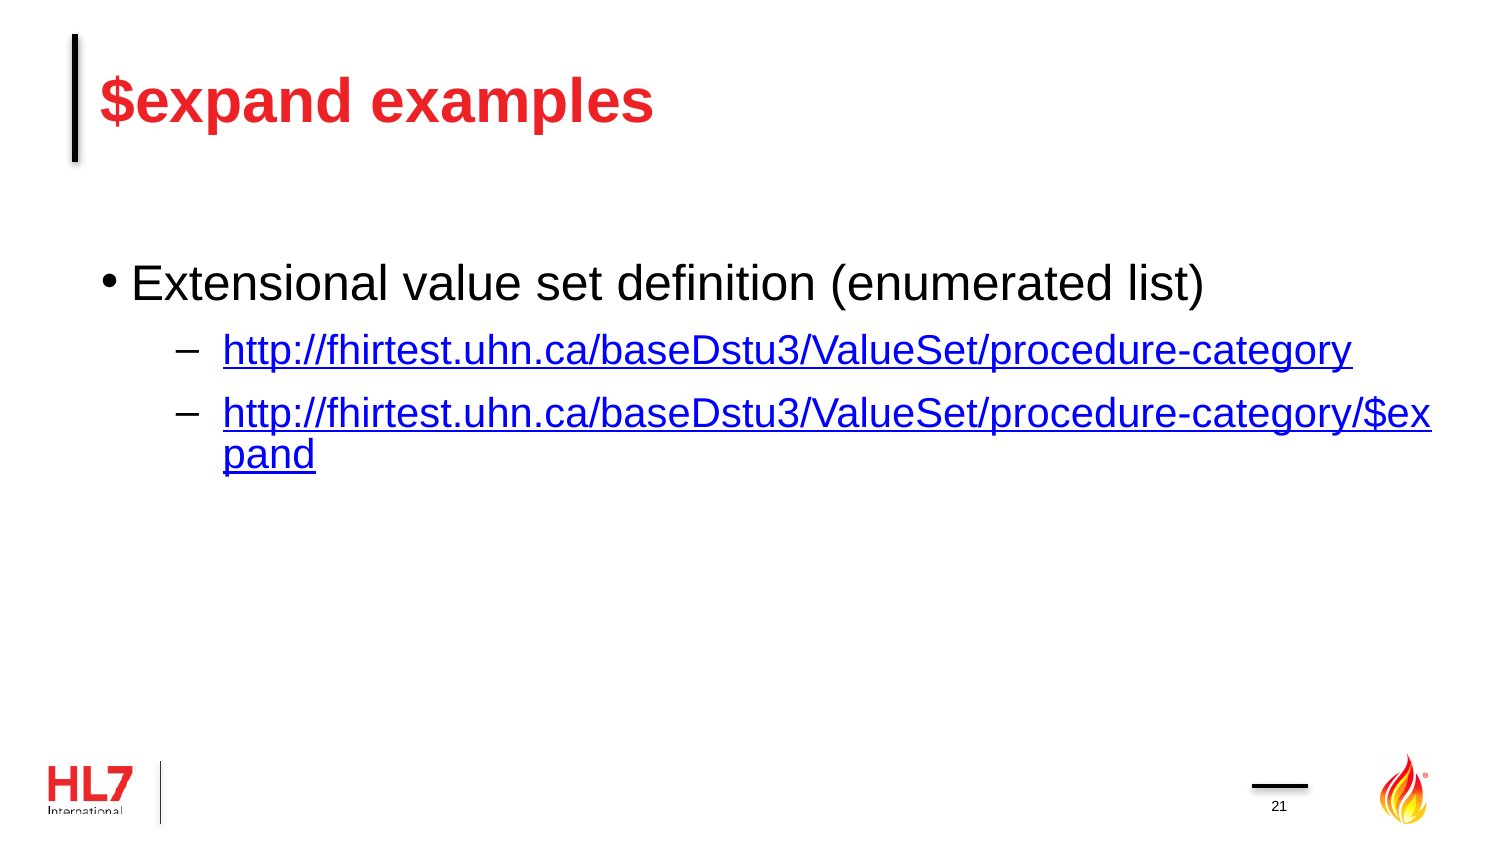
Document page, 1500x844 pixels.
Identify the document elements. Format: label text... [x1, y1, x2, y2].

list Extensional value set definition (enumerated list) http://fhirtest.uhn.ca/baseDstu3/ValueSet/procedure-category http://fhirtest.uhn.ca/baseDstu3/ValueSet/procedure-category/$expand [100, 250, 1451, 731]
picture [1380, 753, 1428, 824]
slide_number 21 [1257, 788, 1302, 815]
title $expand examples [100, 33, 1451, 163]
